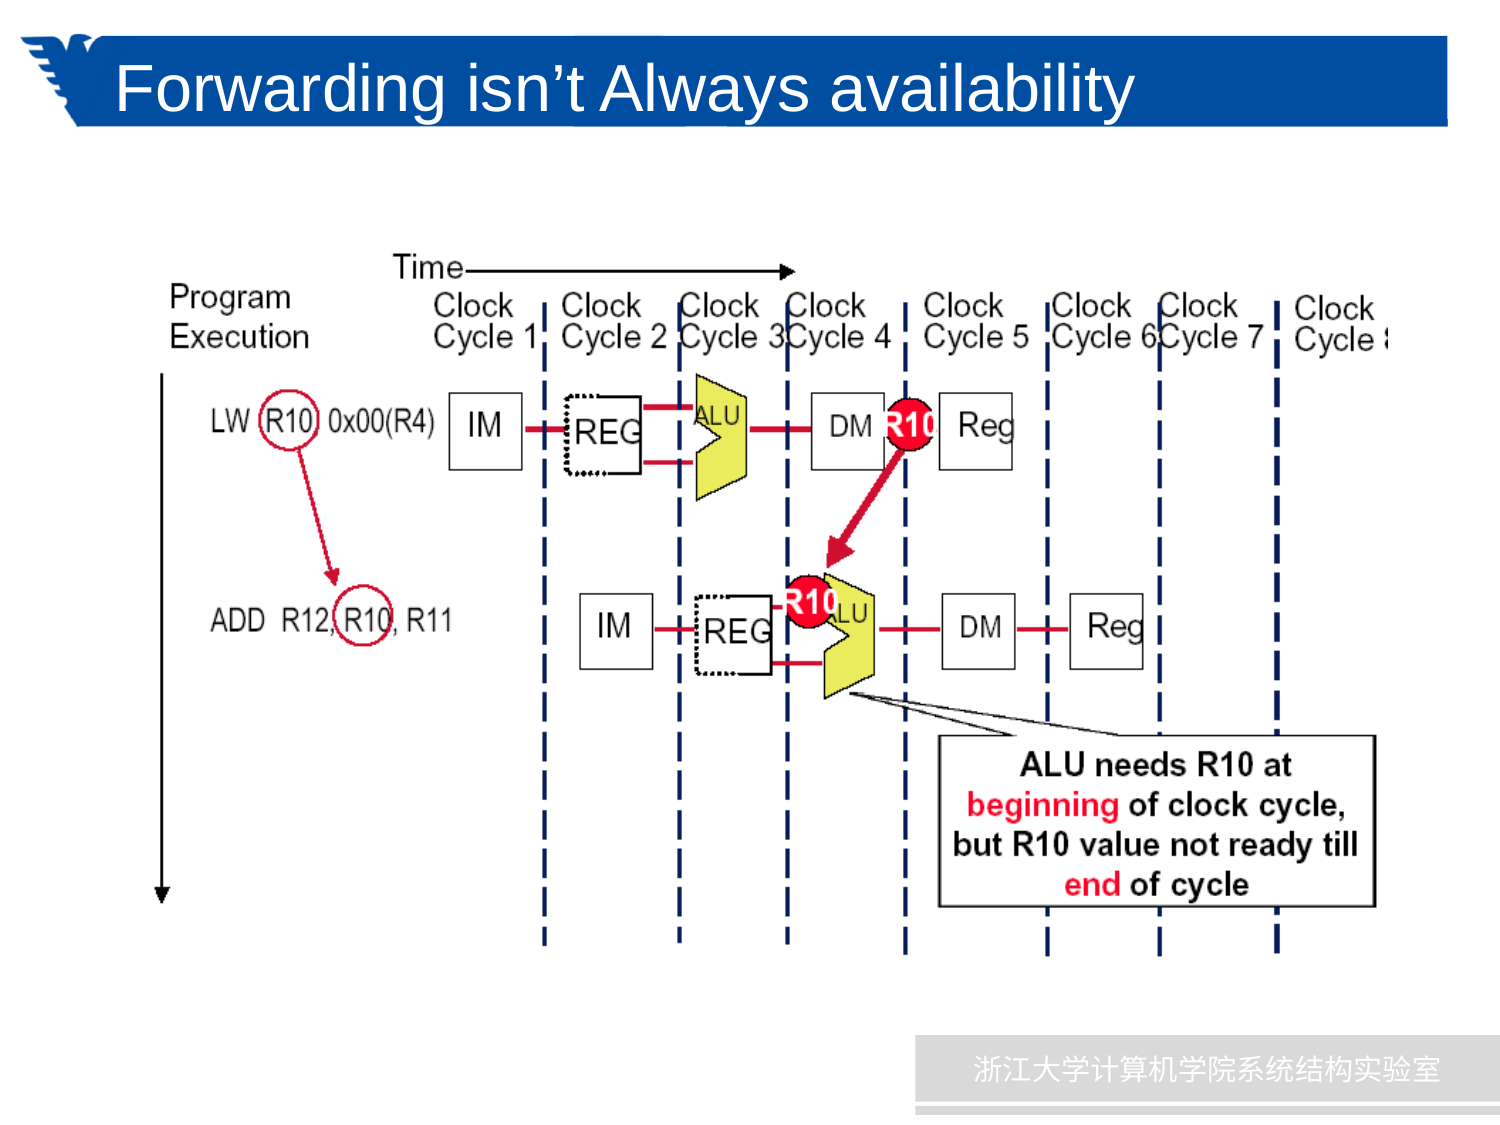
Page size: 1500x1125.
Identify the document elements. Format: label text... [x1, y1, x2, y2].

picture [5, 19, 148, 127]
picture [141, 242, 1388, 962]
title Forwarding isn’t Always availability [99, 37, 1347, 188]
